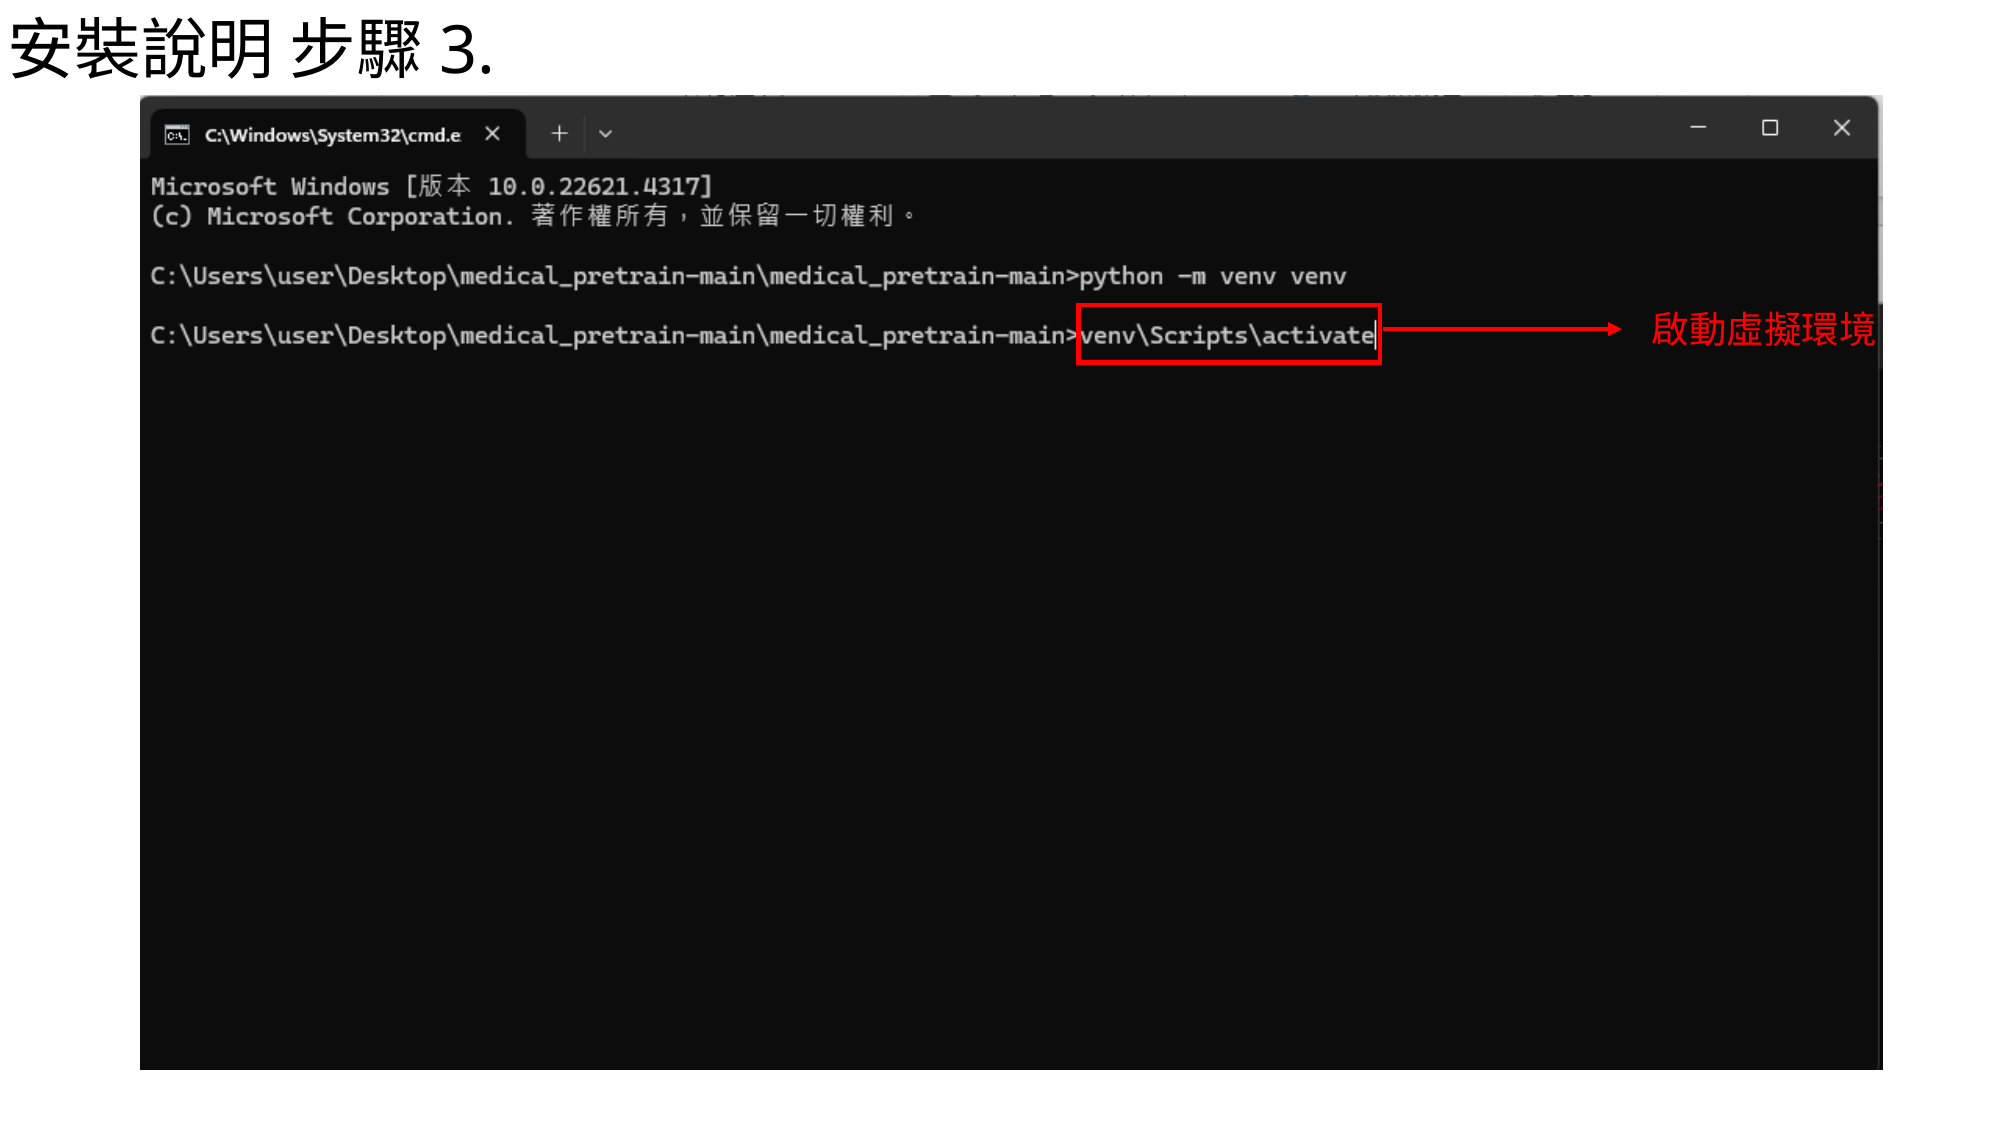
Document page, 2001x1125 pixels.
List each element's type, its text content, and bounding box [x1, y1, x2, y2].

text_box 安裝說明 步驟3. [0, 0, 511, 95]
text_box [1078, 298, 1894, 364]
picture [139, 95, 1884, 1070]
